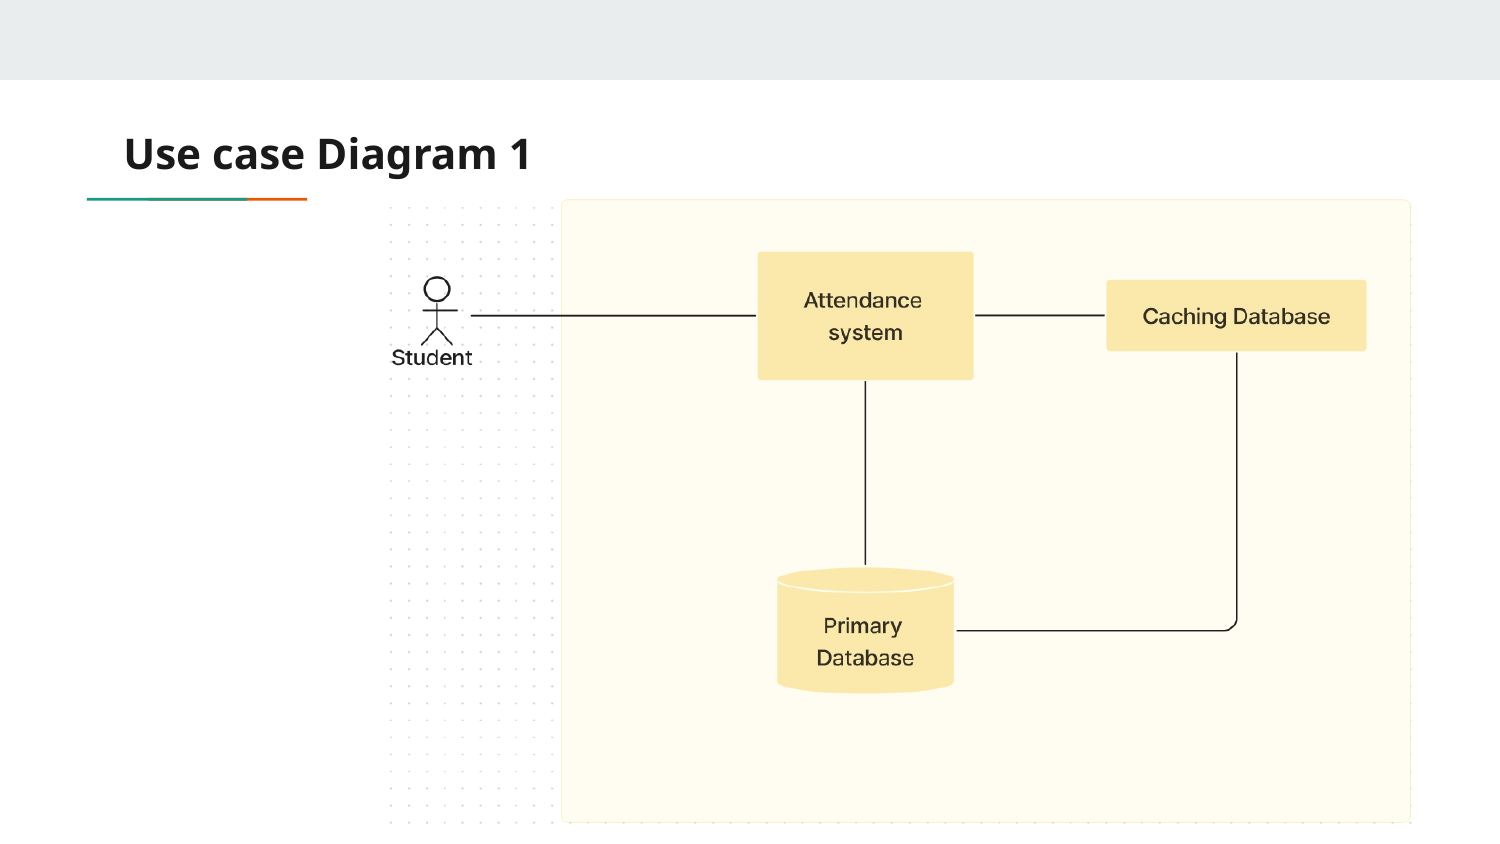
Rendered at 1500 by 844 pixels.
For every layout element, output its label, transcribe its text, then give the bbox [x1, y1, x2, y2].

title Use case Diagram 1 [108, 109, 1370, 197]
picture [389, 196, 1413, 828]
